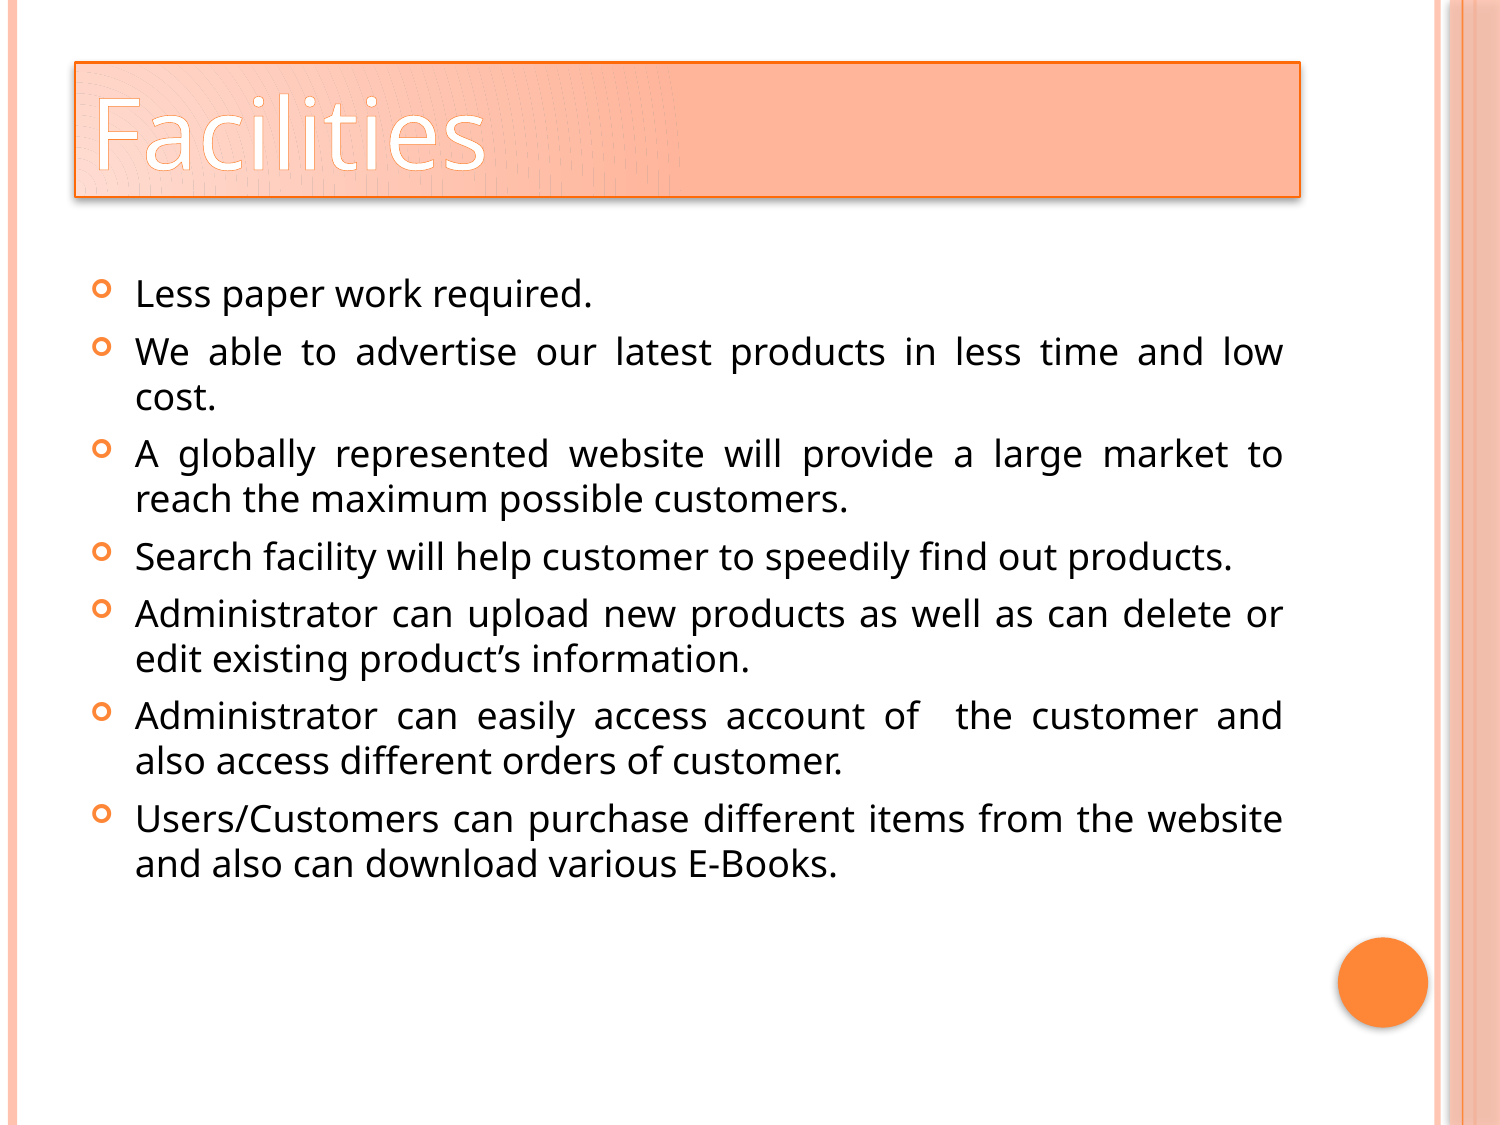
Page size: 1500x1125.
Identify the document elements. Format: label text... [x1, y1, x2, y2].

text_box Facilities [74, 61, 1301, 198]
list Less paper work required. We able to advertise our latest products in less time and low cost. A globally represented website will provide a large market to reach the maximum possible customers. Search facility will help customer to speedily find out products. Administrator can upload new products as well as can delete or edit existing product’s information. Administrator can easily access account of the customer and also access different orders of customer. Users/Customers can purchase different items from the website and also can download various E-Books. [74, 262, 1301, 1063]
